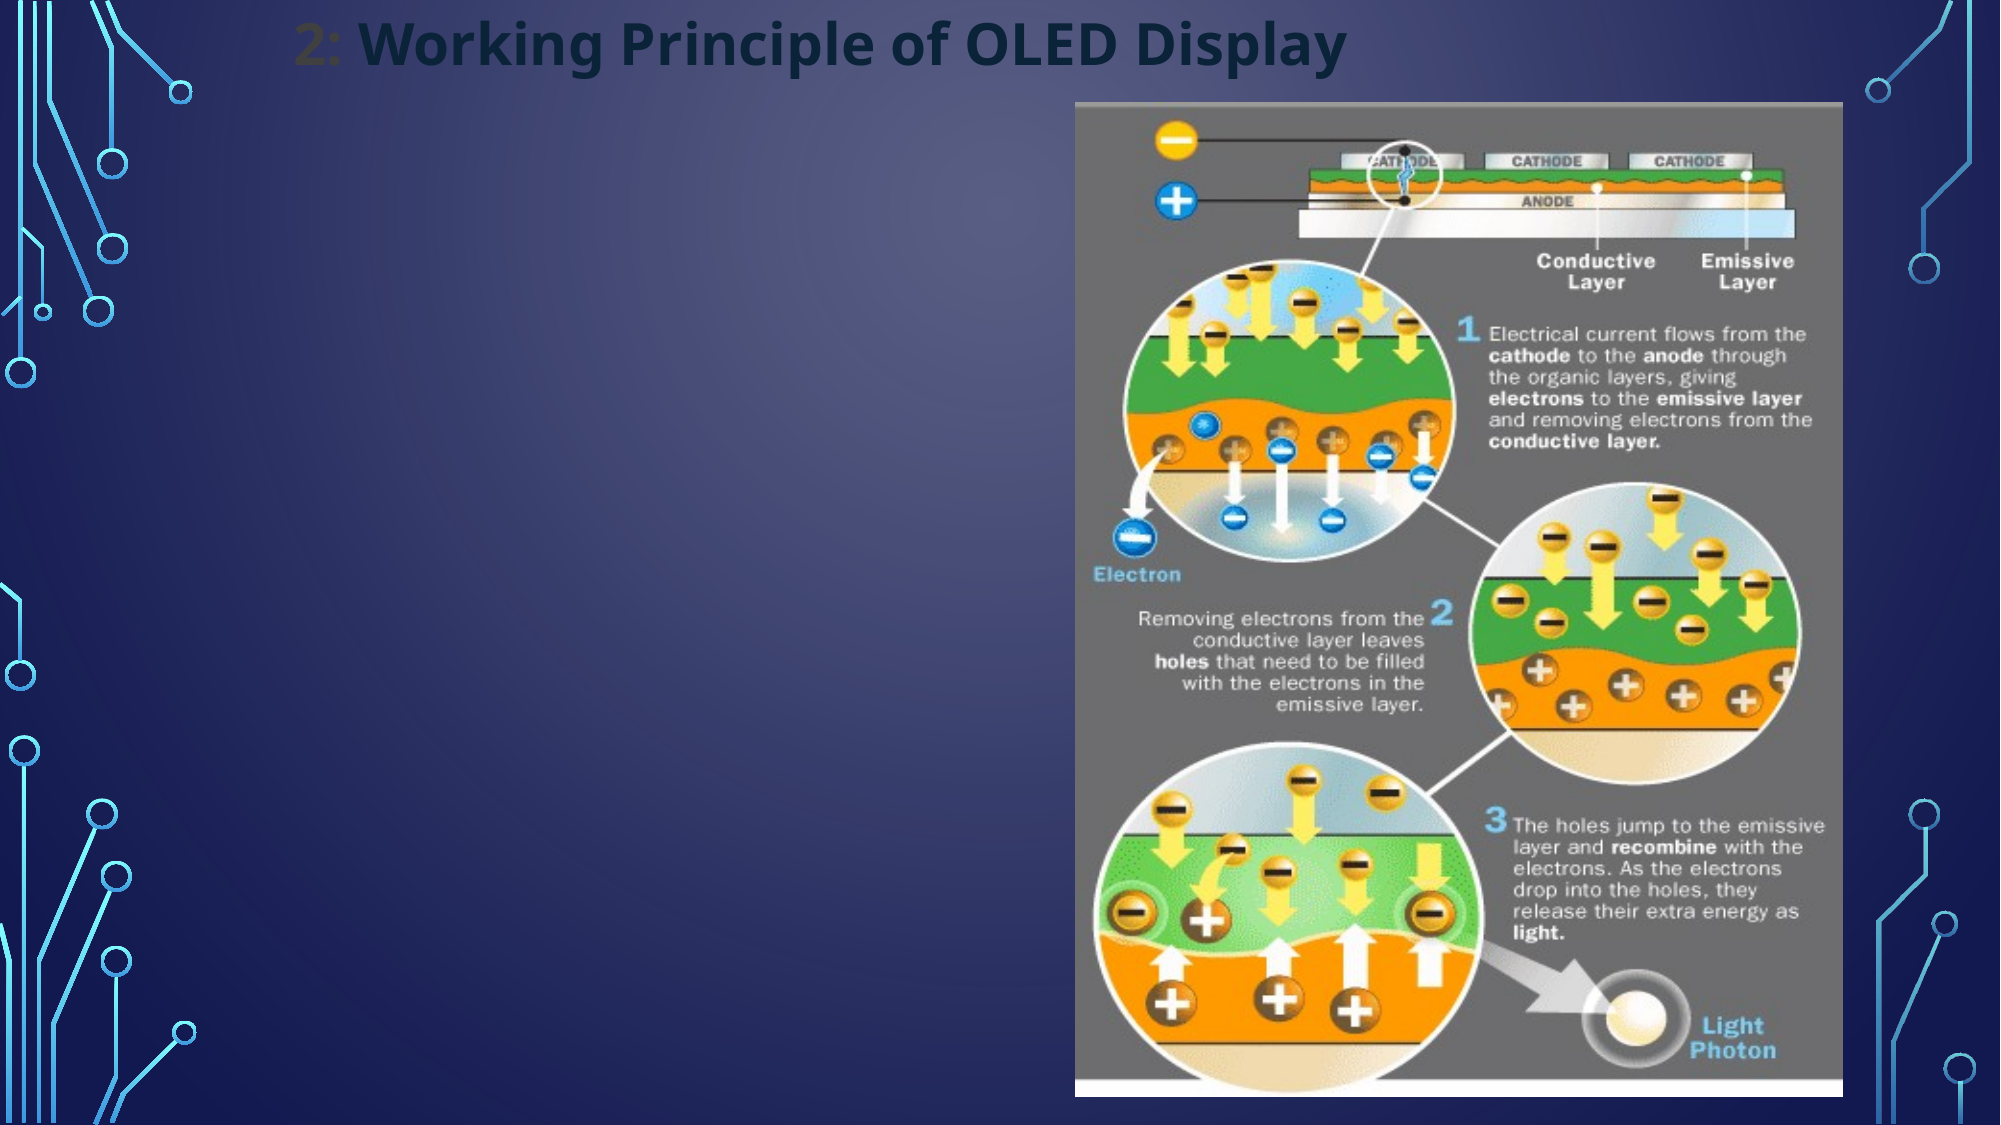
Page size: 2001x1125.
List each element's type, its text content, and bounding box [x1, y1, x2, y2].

picture [1075, 101, 1843, 1098]
text_box 2: Working Principle of OLED Display [278, 0, 1575, 85]
